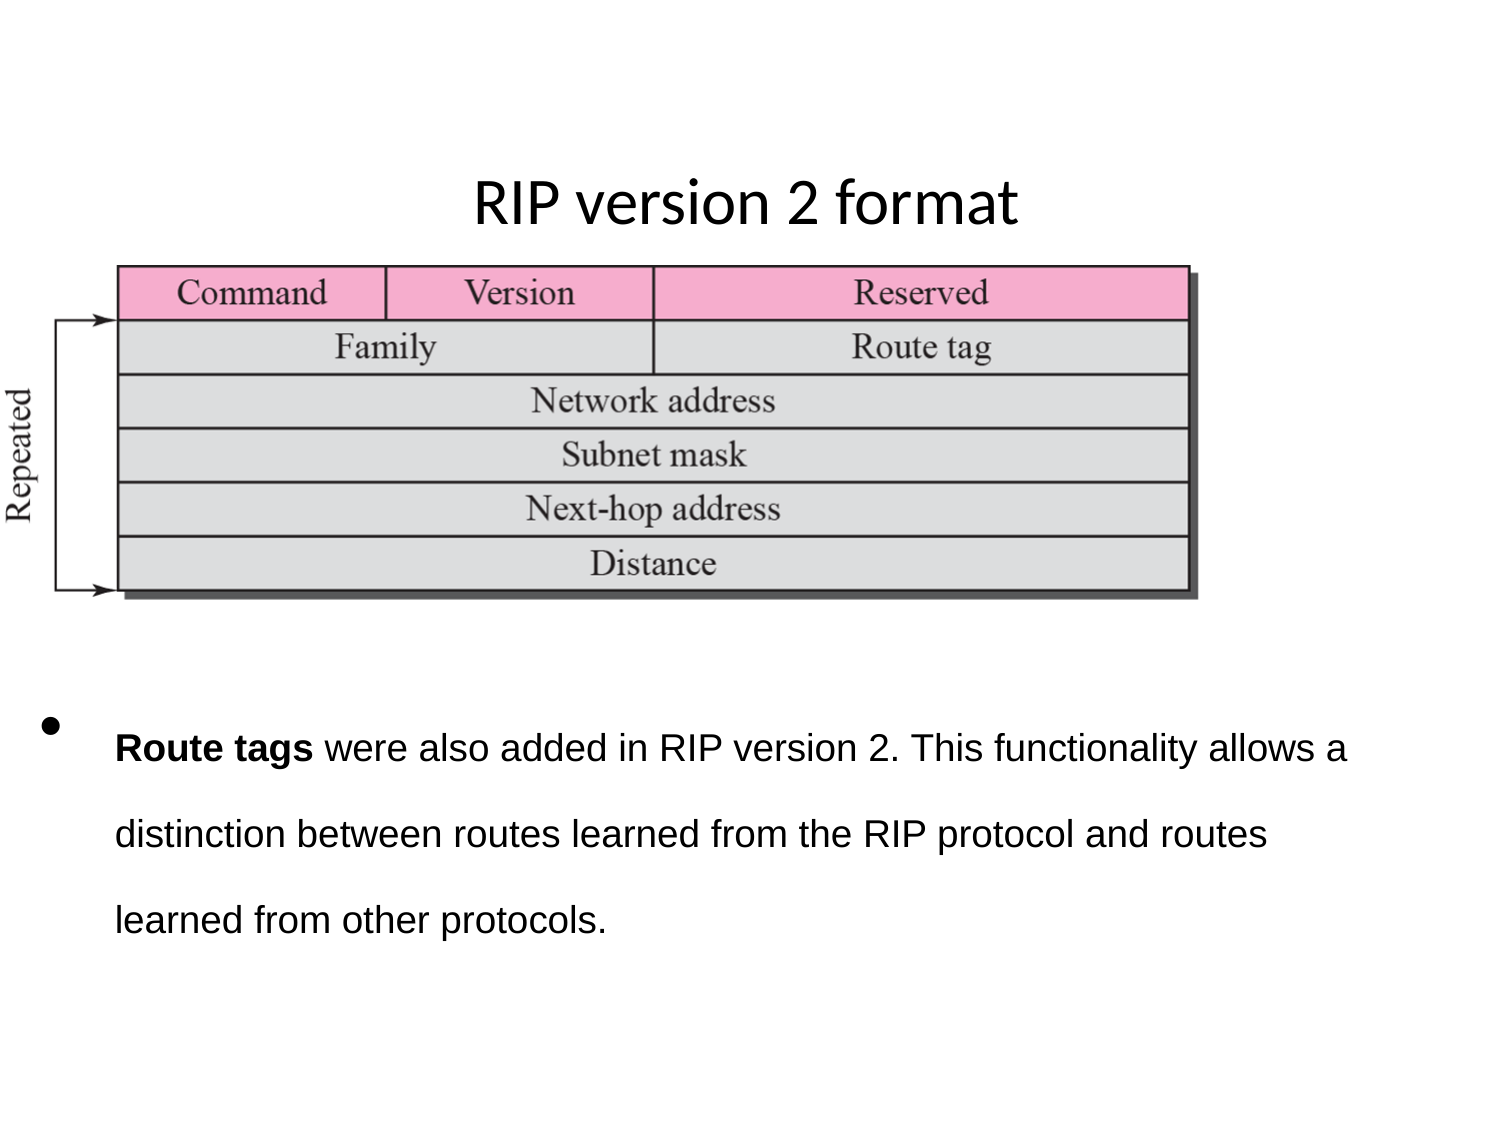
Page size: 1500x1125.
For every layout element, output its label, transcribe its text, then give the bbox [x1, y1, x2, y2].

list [0, 264, 1199, 600]
title RIP version 2 format [99, 149, 1394, 266]
text_box Route tags were also added in RIP version 2. This functionality allows a distinction between routes learned from the RIP protocol and routes learned from other protocols. [24, 674, 1413, 949]
